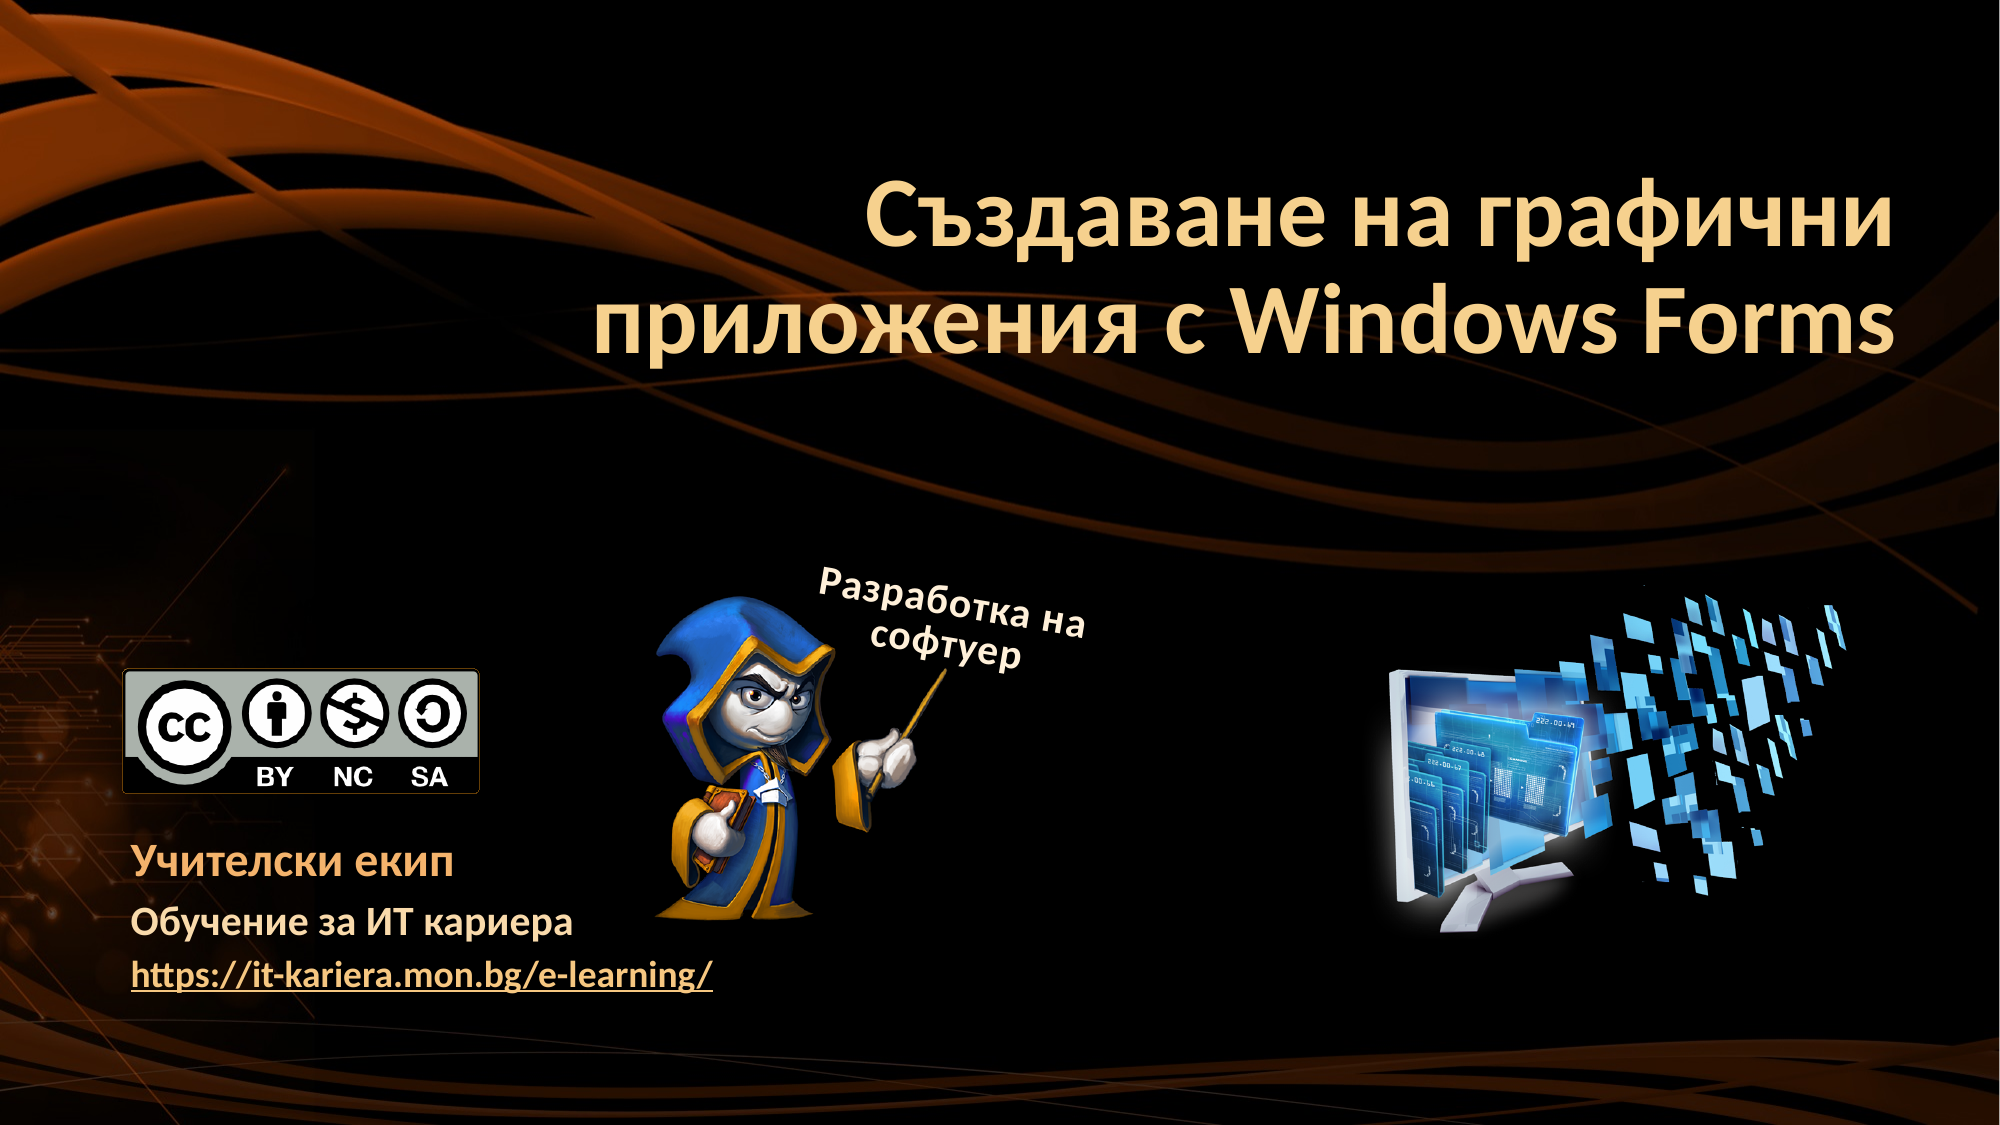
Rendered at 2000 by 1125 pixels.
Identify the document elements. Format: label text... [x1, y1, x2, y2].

text_box [574, 314, 1898, 534]
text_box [122, 574, 1102, 1009]
text_box Създаване на графични приложения с Windows Forms [412, 125, 1898, 411]
picture [0, 0, 2000, 1125]
